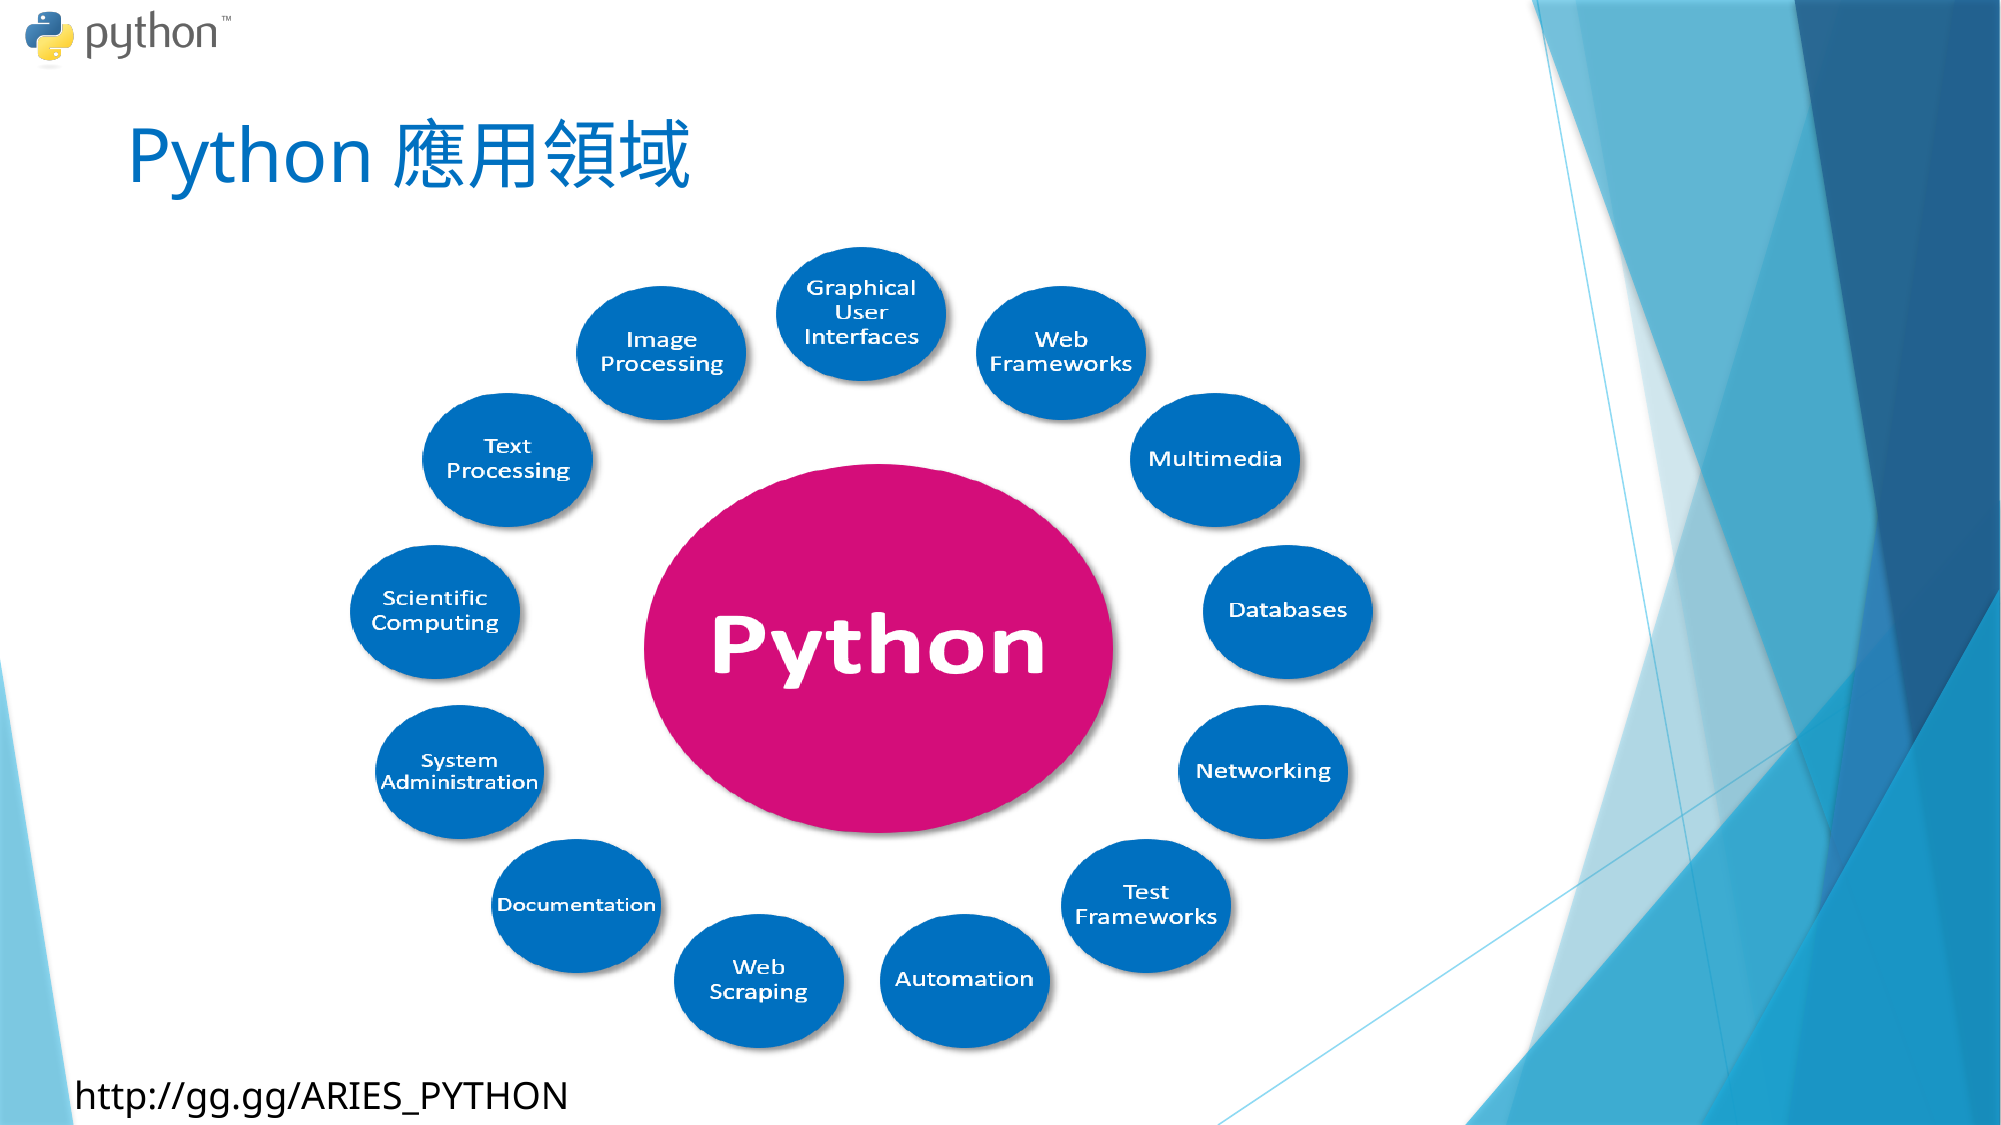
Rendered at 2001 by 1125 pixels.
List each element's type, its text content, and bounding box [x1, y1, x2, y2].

picture [23, 9, 233, 71]
picture [346, 242, 1388, 1060]
title Python應用領域 [111, 99, 1522, 317]
